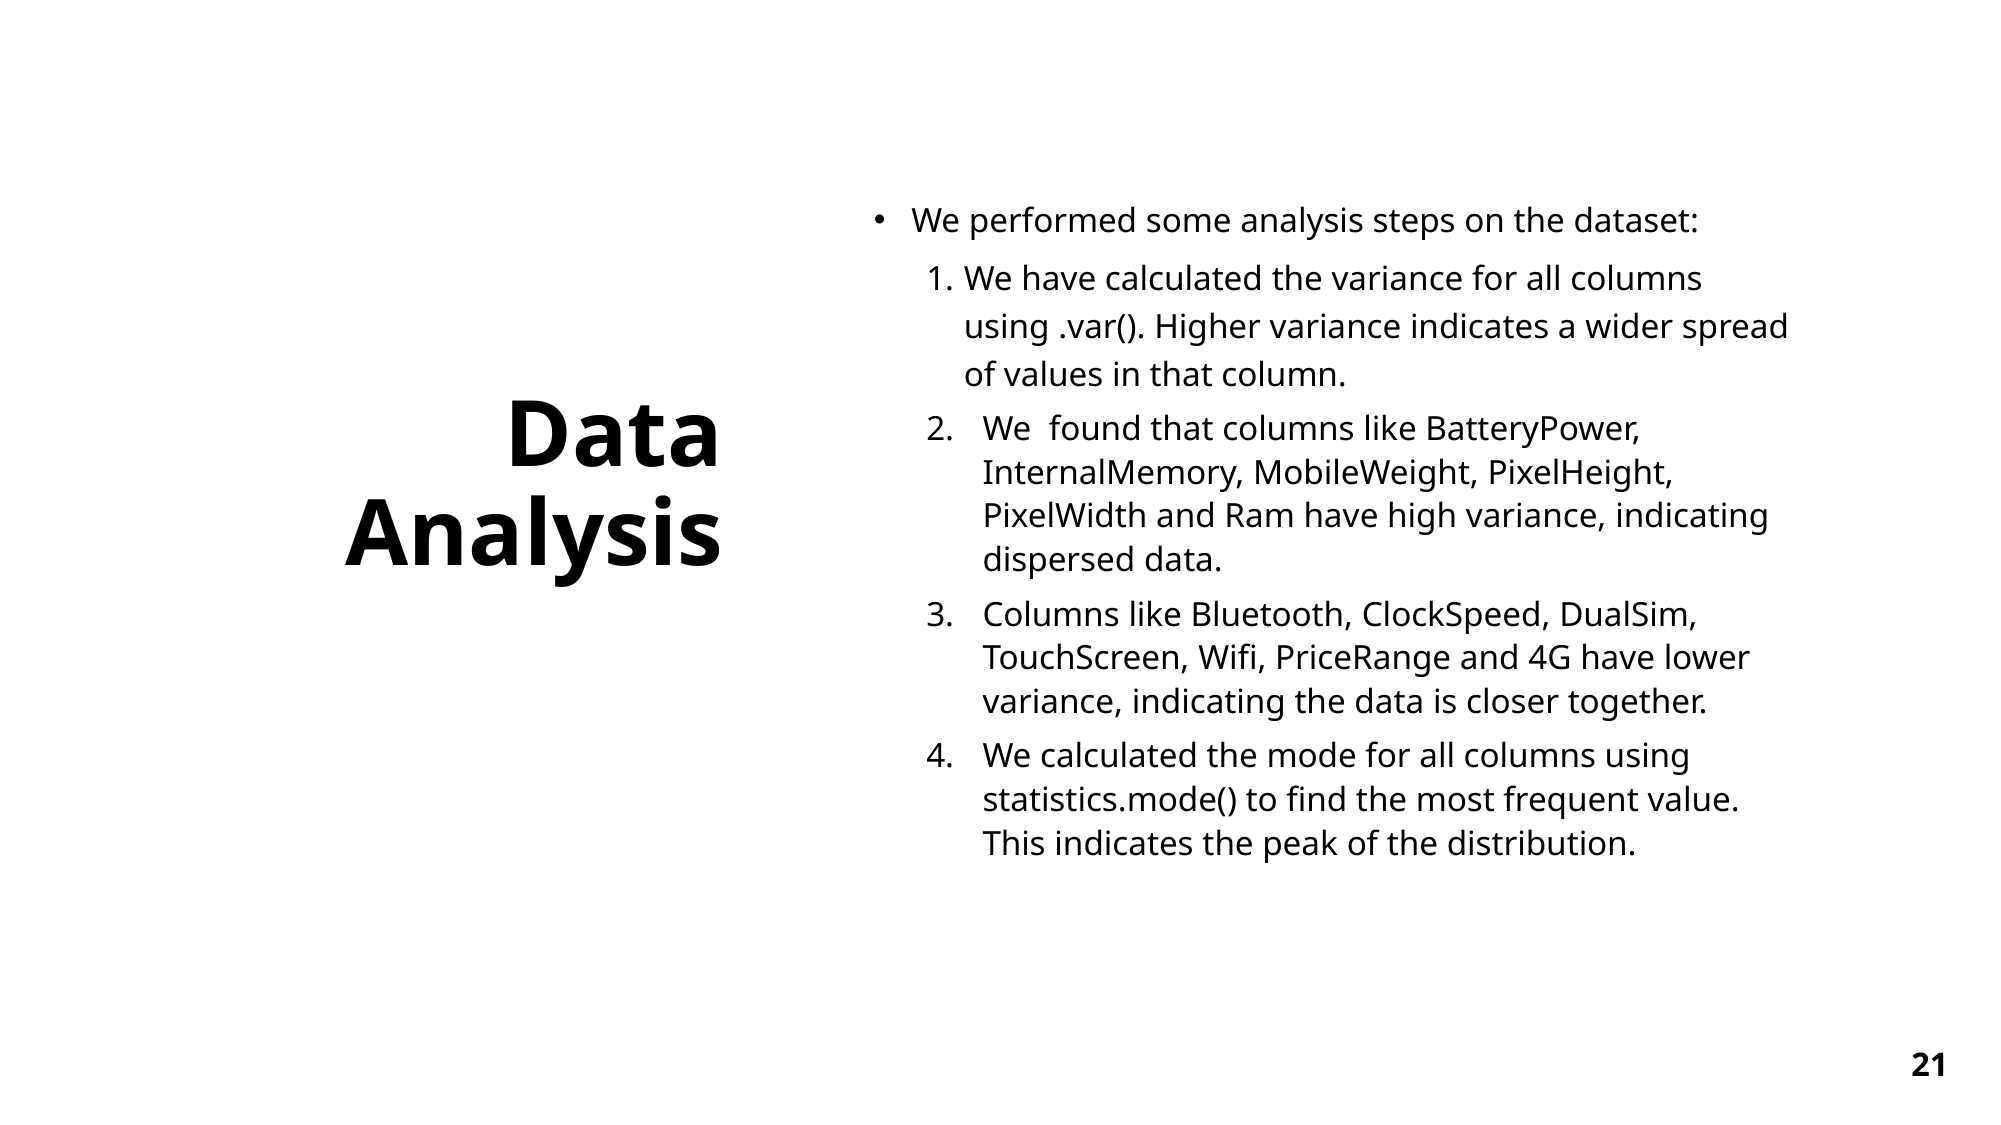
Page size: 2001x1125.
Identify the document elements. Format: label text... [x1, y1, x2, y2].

slide_number 21 [1862, 1036, 1964, 1097]
title Data Analysis [187, 356, 739, 617]
list We performed some analysis steps on the dataset: We have calculated the variance for all columns using .var(). Higher variance indicates a wider spread of values in that column. We found that columns like BatteryPower, InternalMemory, MobileWeight, PixelHeight, PixelWidth and Ram have high variance, indicating dispersed data. Columns like Bluetooth, ClockSpeed, DualSim, TouchScreen, Wifi, PriceRange and 4G have lower variance, indicating the data is closer together. We calculated the mode for all columns using statistics.mode() to find the most frequent value. This indicates the peak of the distribution. [858, 187, 1813, 945]
